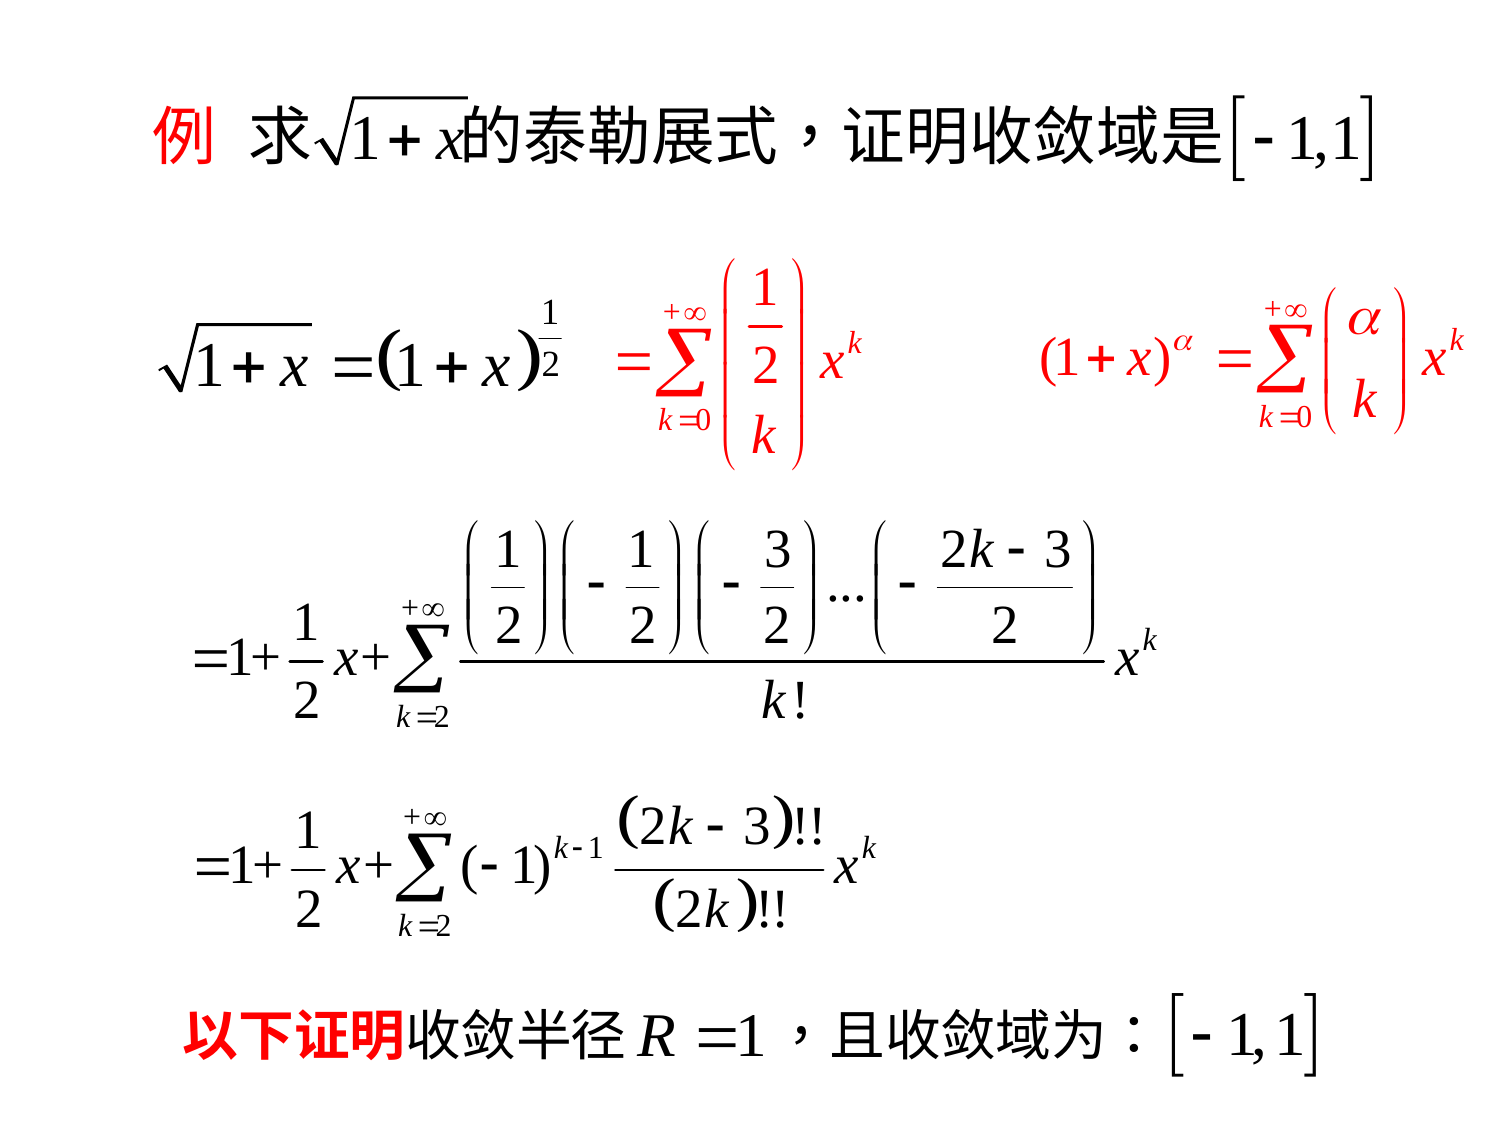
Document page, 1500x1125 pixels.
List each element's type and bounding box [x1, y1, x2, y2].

text_box [182, 987, 1351, 1092]
text_box [1031, 278, 1482, 445]
text_box [145, 84, 1389, 197]
text_box [180, 509, 1176, 740]
text_box [604, 249, 880, 480]
text_box [147, 284, 573, 424]
text_box [182, 786, 894, 958]
